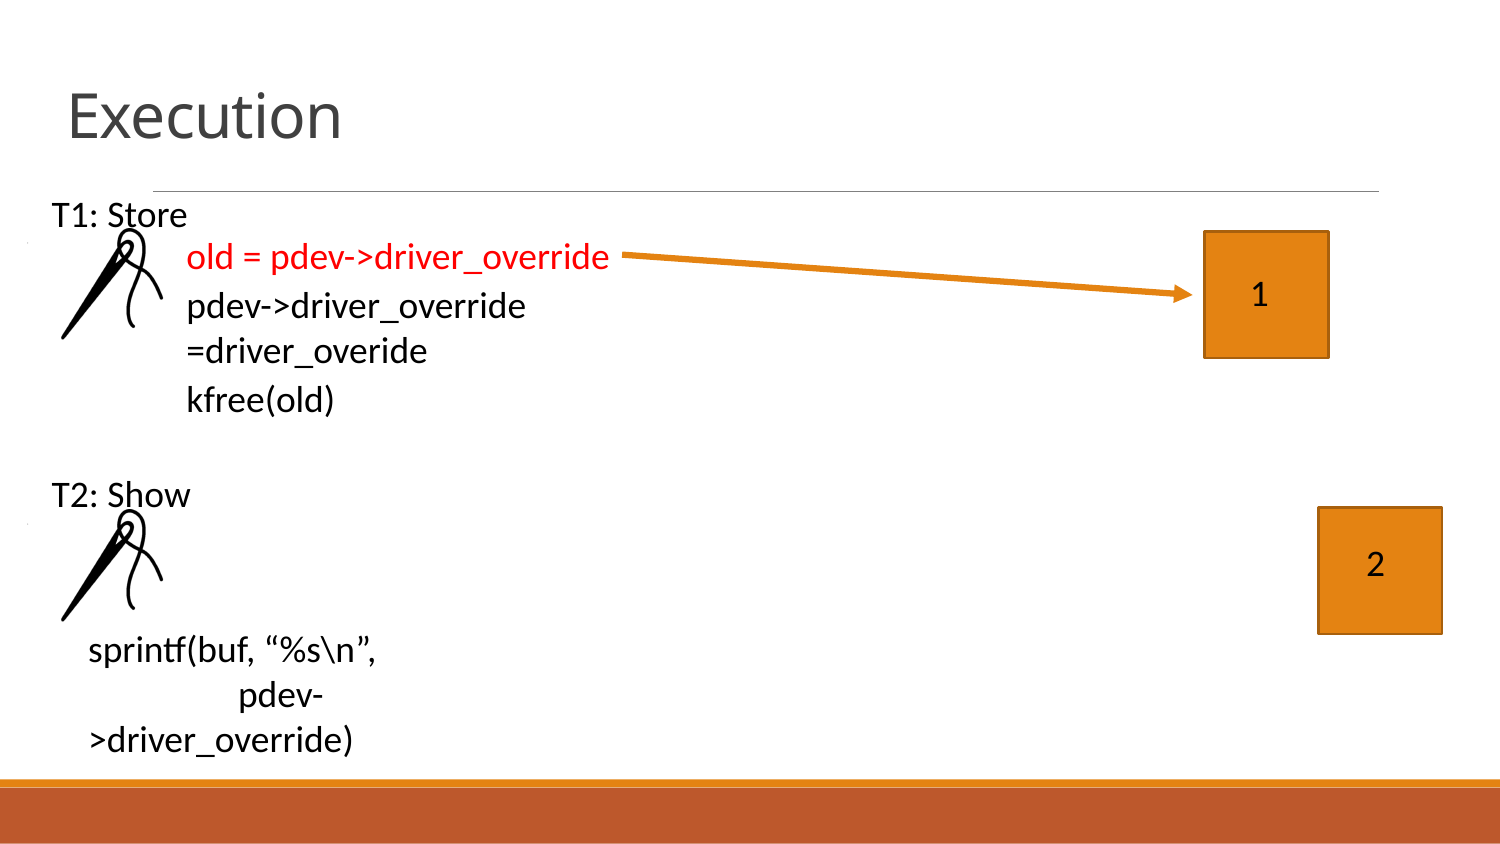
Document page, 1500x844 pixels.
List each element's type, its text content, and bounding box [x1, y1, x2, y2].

text_box old = pdev->driver_override [211, 224, 666, 273]
text_box T2: Show [36, 462, 232, 523]
text_box sprintf(buf, “%s\n”, pdev->driver_override) [73, 617, 568, 768]
text_box T1: Store [36, 183, 232, 224]
text_box kfree(old) [171, 367, 666, 428]
text_box 1 [1234, 261, 1329, 322]
title Execution [51, 72, 1449, 167]
text_box [1317, 506, 1443, 635]
picture [13, 227, 210, 342]
text_box [1203, 230, 1330, 359]
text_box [621, 254, 1194, 296]
text_box pdev->driver_override =driver_overide [171, 273, 666, 367]
picture [13, 509, 210, 624]
text_box 2 [1351, 531, 1445, 592]
